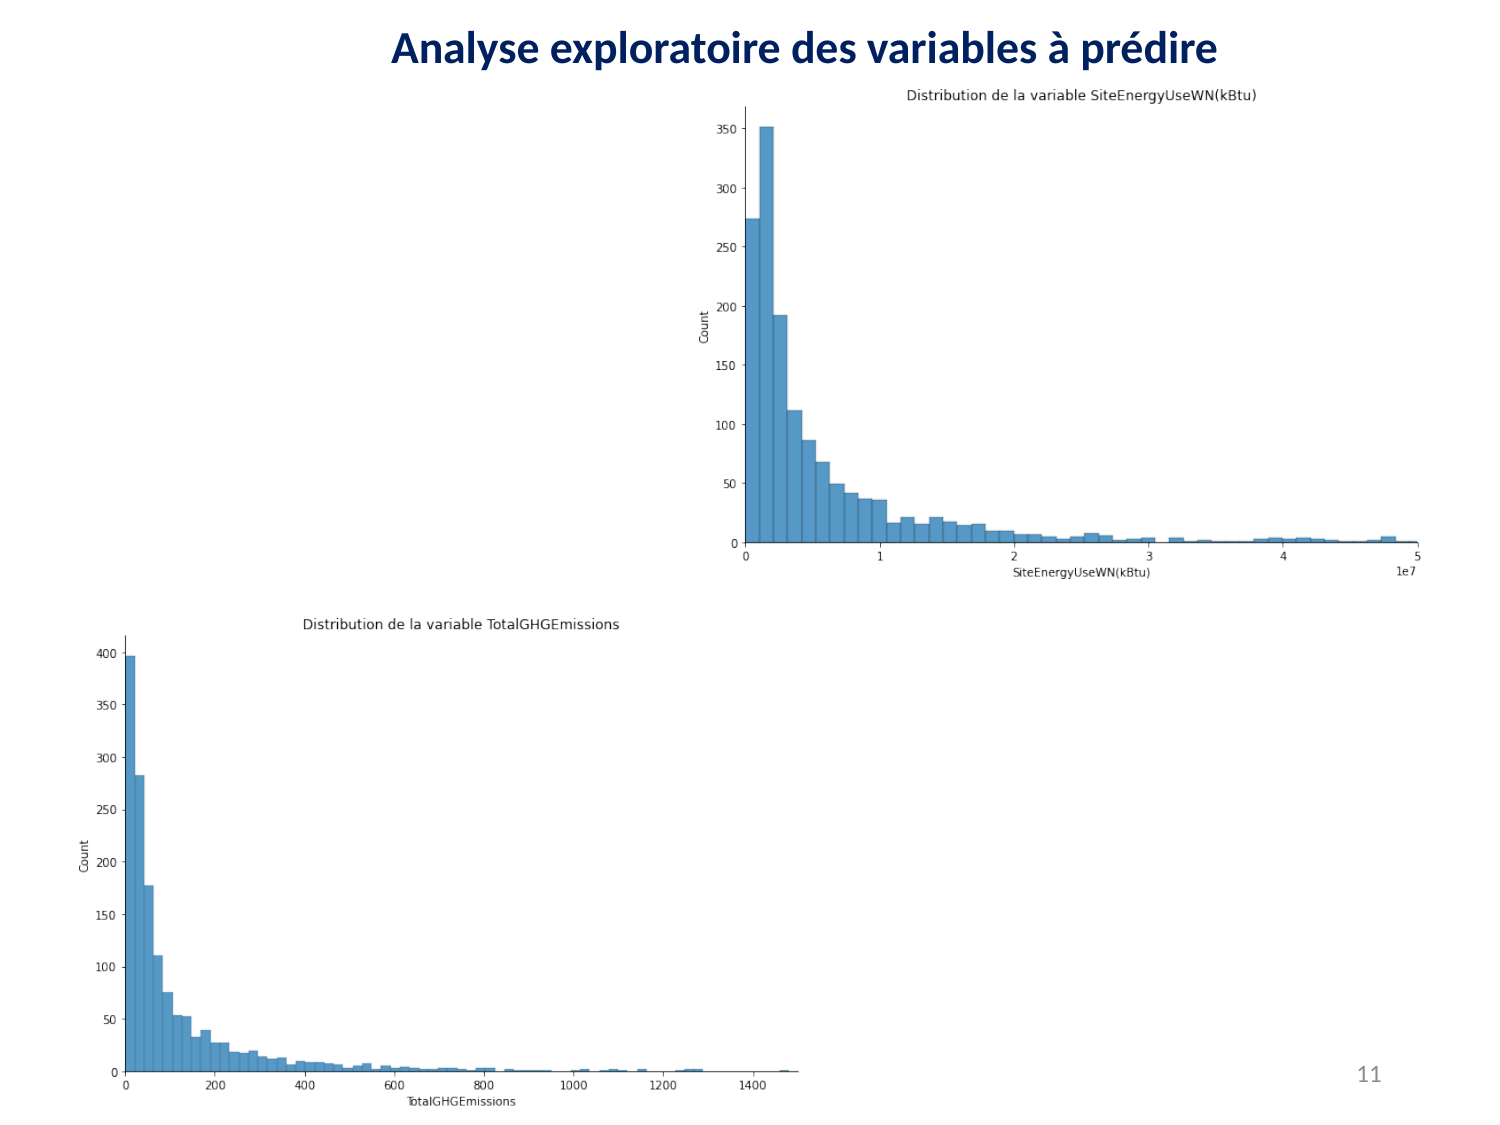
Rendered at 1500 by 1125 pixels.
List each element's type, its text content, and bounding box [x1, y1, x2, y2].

slide_number 11 [1059, 1042, 1397, 1103]
picture [690, 81, 1428, 586]
text_box Analyse exploratoire des variables à prédire [338, 10, 1271, 81]
picture [71, 610, 805, 1115]
